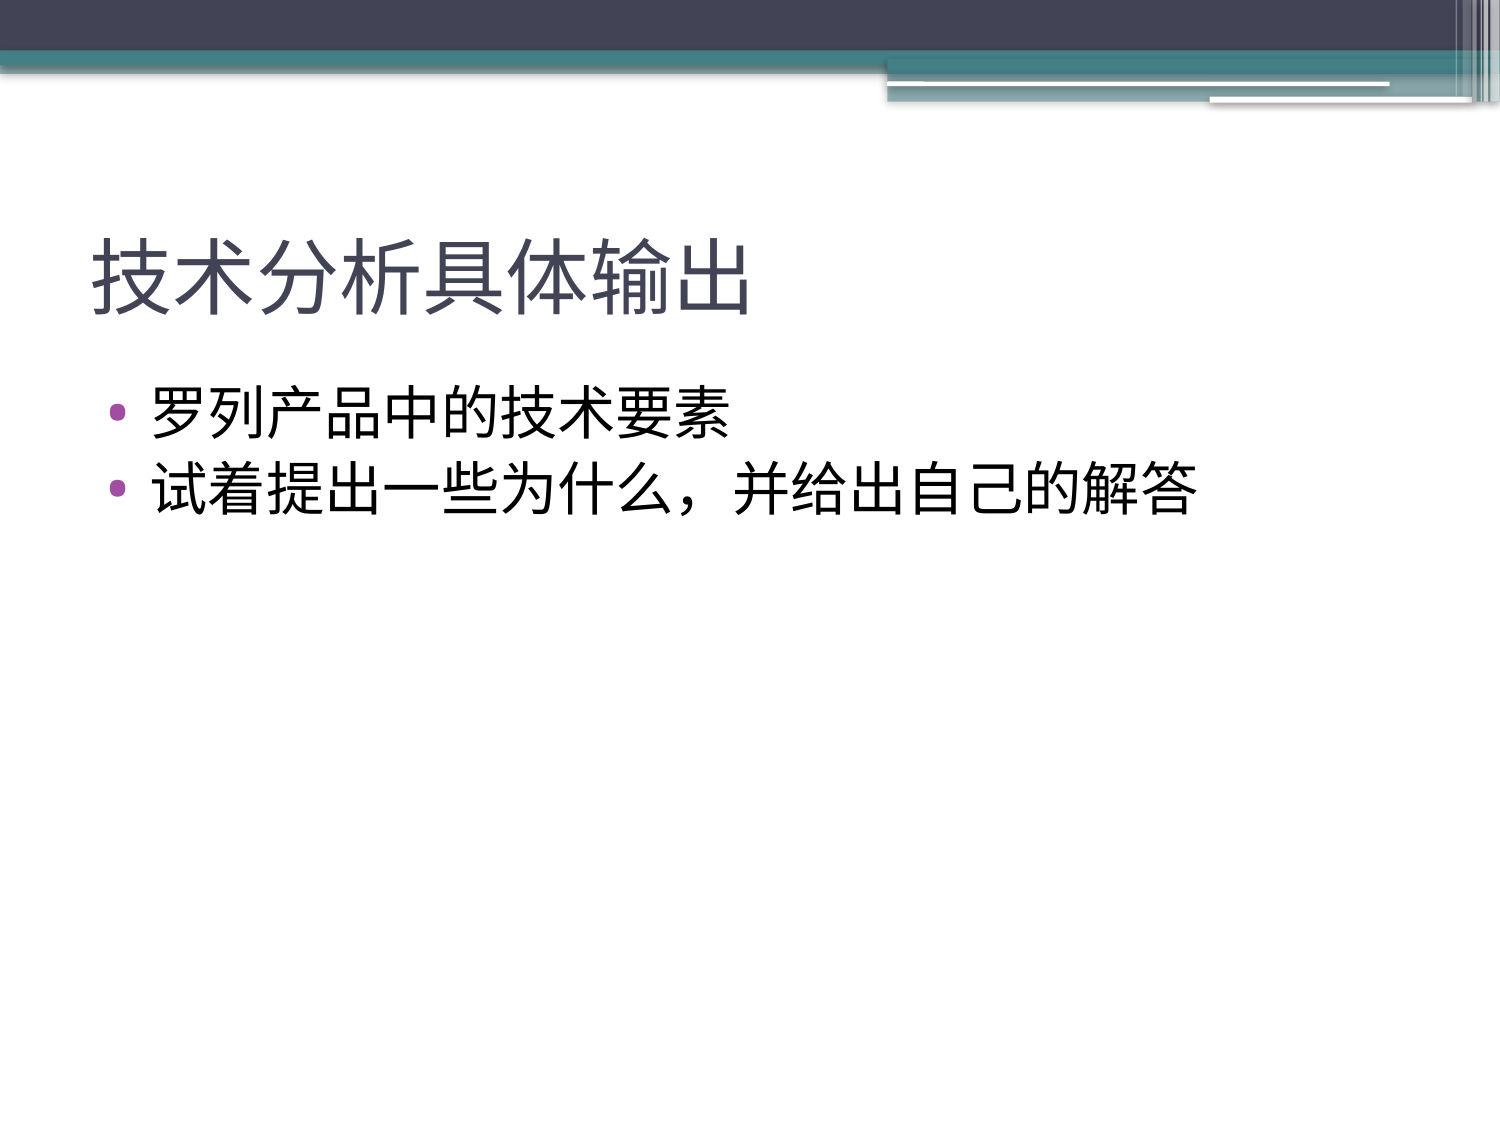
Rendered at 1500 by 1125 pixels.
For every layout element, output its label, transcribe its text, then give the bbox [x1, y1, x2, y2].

list 罗列产品中的技术要素 试着提出一些为什么，并给出自己的解答 [75, 368, 1425, 1079]
title 技术分析具体输出 [75, 187, 1425, 363]
